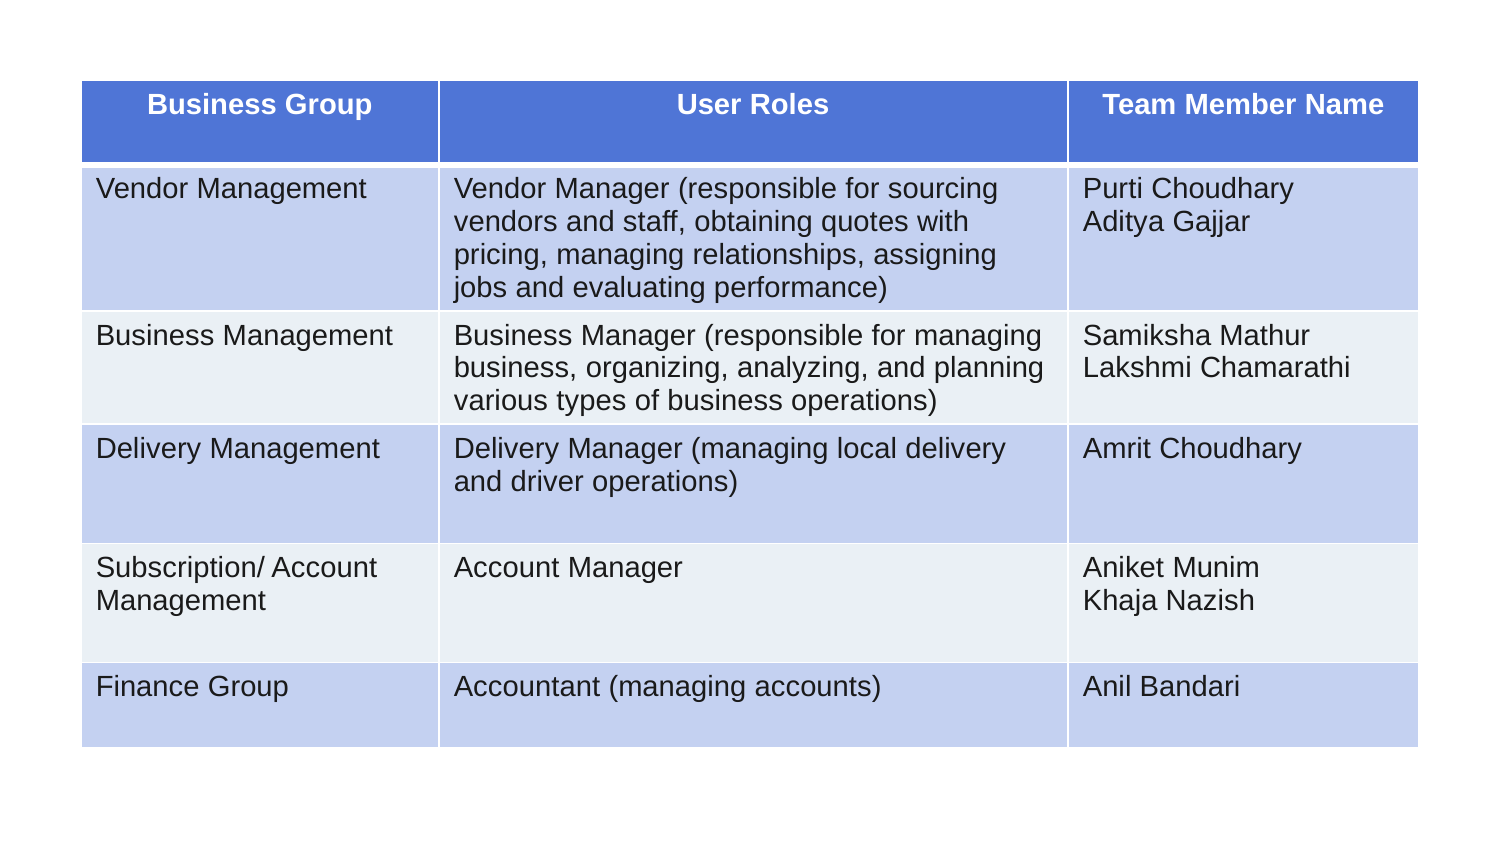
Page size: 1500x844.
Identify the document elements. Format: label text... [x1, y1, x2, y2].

table_cell Accountant (managing accounts) [440, 663, 1067, 747]
table_cell Amrit Choudhary [1069, 425, 1418, 543]
table_cell Business Manager (responsible for managing business, organizing, analyzing, and planning various types of business operations) [440, 312, 1067, 423]
table_cell Delivery Management [82, 425, 438, 543]
table_cell Vendor Management [82, 168, 438, 310]
table_cell Samiksha Mathur Lakshmi Chamarathi [1069, 312, 1418, 423]
table_cell Subscription/ Account Management [82, 544, 438, 662]
table_cell Finance Group [82, 663, 438, 747]
table_cell Delivery Manager (managing local delivery and driver operations) [440, 425, 1067, 543]
table_header Business Group [82, 81, 438, 162]
table_cell Purti Choudhary Aditya Gajjar [1069, 168, 1418, 310]
table_cell Vendor Manager (responsible for sourcing vendors and staff, obtaining quotes with pricing, managing relationships, assigning jobs and evaluating performance) [440, 168, 1067, 310]
table_cell Aniket Munim Khaja Nazish [1069, 544, 1418, 662]
table_cell Account Manager [440, 544, 1067, 662]
table_cell Anil Bandari [1069, 663, 1418, 747]
table_header User Roles [440, 81, 1067, 162]
table_cell Business Management [82, 312, 438, 423]
table_header Team Member Name [1069, 81, 1418, 162]
